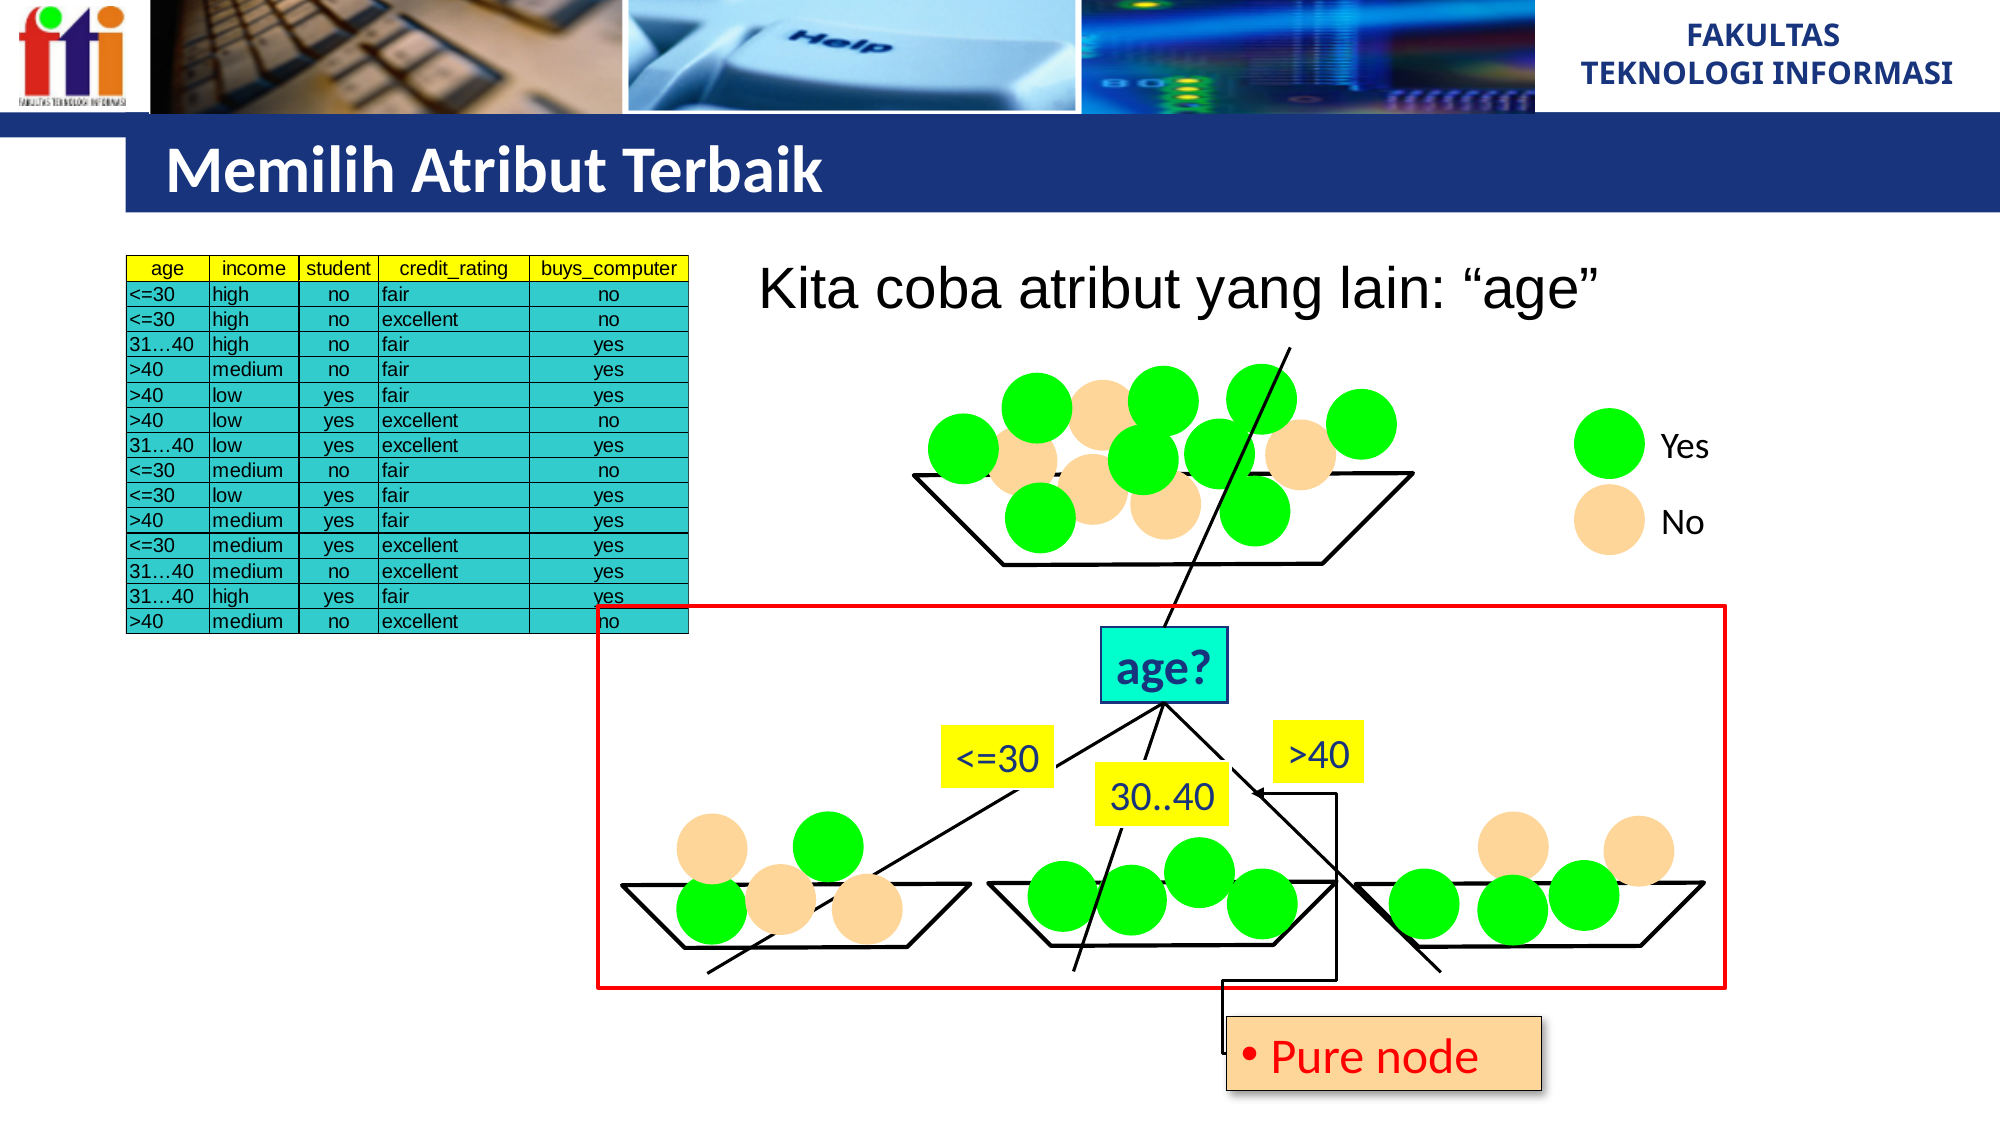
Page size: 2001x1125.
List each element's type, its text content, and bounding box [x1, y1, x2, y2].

text_box [1002, 480, 1078, 556]
title Memilih Atribut Terbaik [149, 119, 1934, 213]
text_box [1194, 470, 1415, 567]
text_box [1182, 416, 1250, 492]
text_box [999, 370, 1075, 446]
text_box [596, 604, 1727, 990]
text_box [1125, 363, 1201, 438]
picture [149, 0, 1535, 114]
text_box [1253, 368, 1300, 437]
text_box [925, 411, 1001, 487]
text_box [1224, 361, 1279, 430]
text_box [1139, 967, 1249, 1032]
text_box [1165, 703, 1530, 884]
text_box Kita coba atribut yang lain: “age” [744, 243, 1616, 328]
text_box No [1646, 489, 1720, 550]
text_box Yes [1646, 413, 1725, 474]
picture [19, 6, 126, 106]
text_box [1571, 406, 1646, 482]
text_box [1233, 437, 1258, 480]
text_box [1128, 469, 1204, 542]
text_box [795, 703, 1159, 885]
text_box [1263, 417, 1339, 493]
text_box [1105, 422, 1181, 498]
text_box [911, 473, 1222, 568]
text_box [1068, 377, 1132, 453]
text_box [1323, 386, 1399, 462]
text_box Pure node [1226, 1016, 1542, 1091]
text_box [988, 427, 1060, 496]
text_box [1571, 482, 1646, 558]
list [125, 255, 690, 635]
text_box [1055, 451, 1130, 527]
text_box [1217, 473, 1293, 549]
